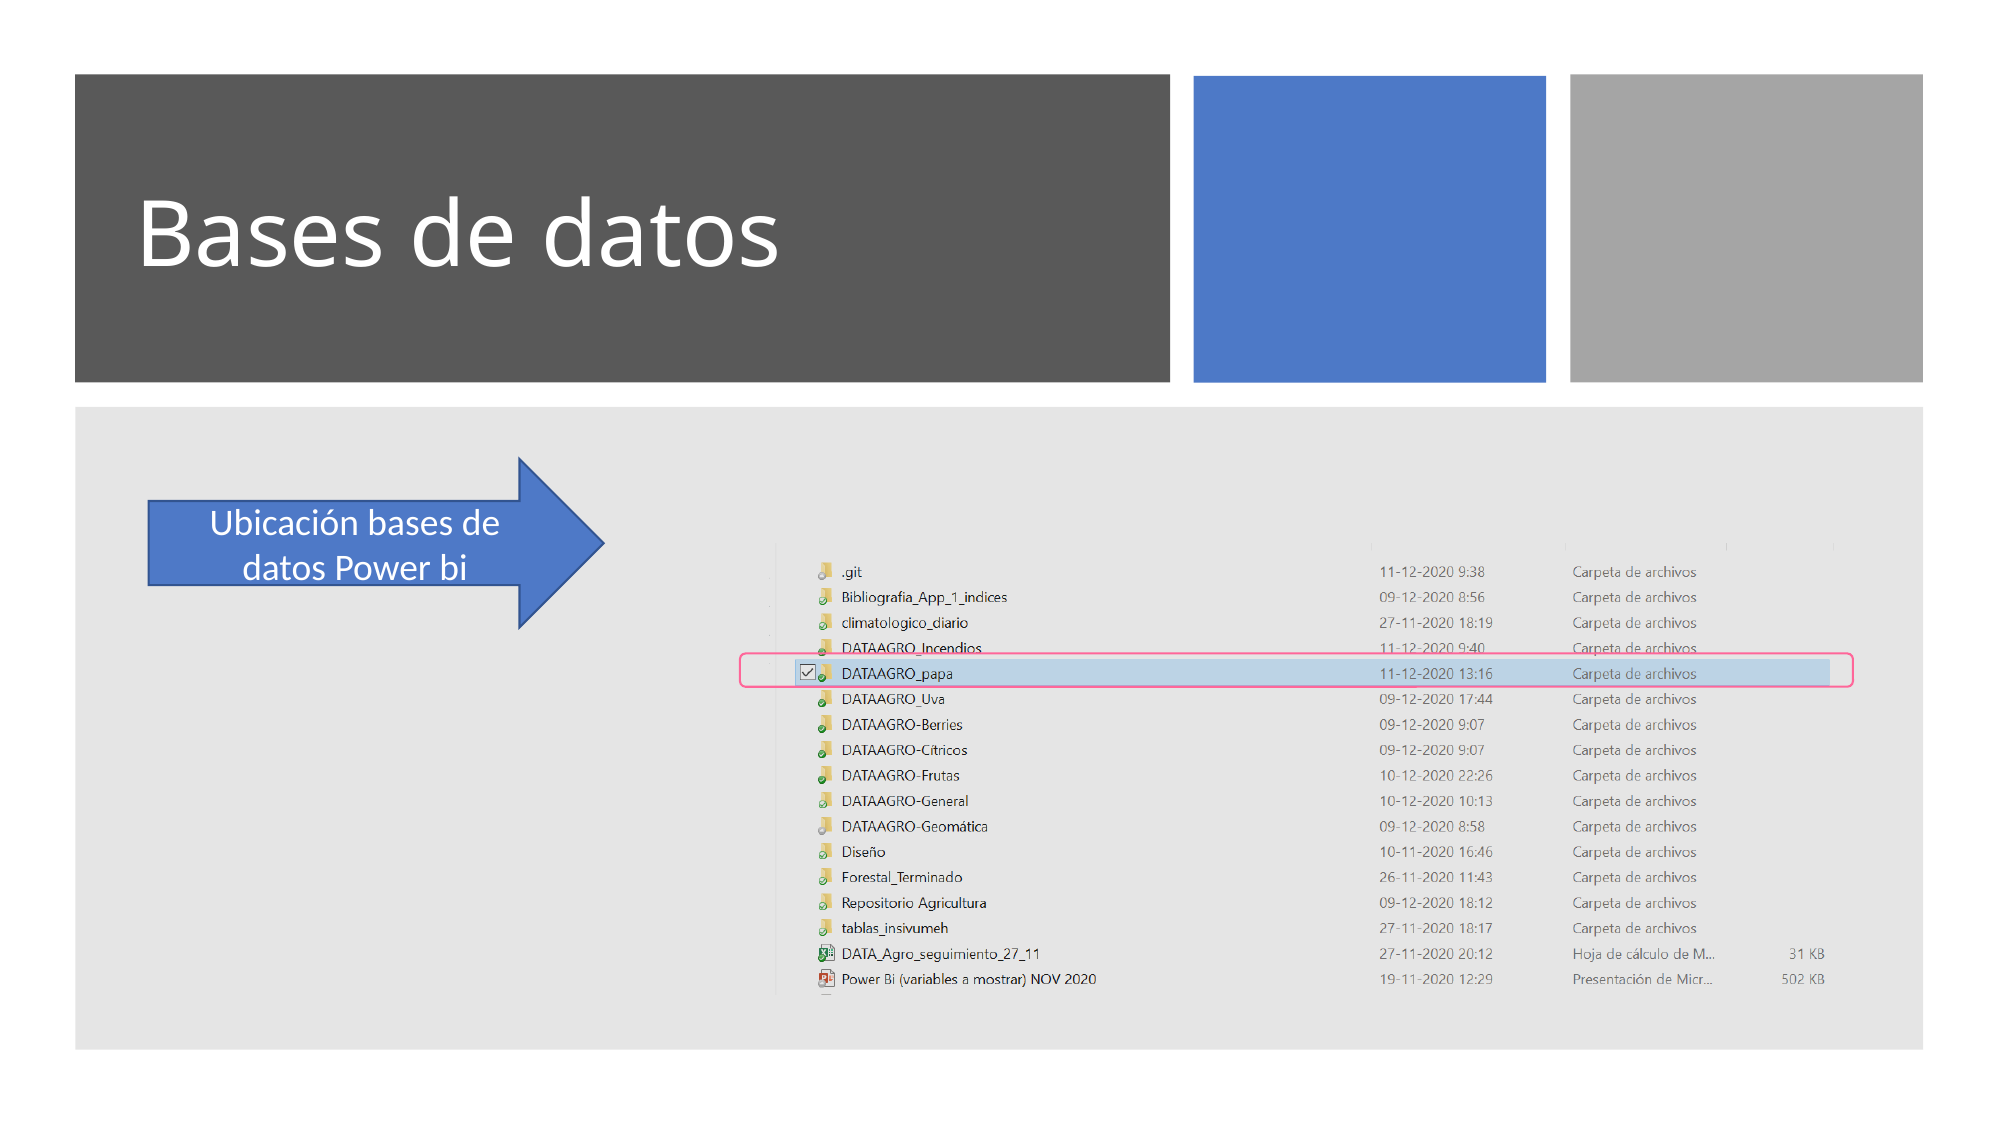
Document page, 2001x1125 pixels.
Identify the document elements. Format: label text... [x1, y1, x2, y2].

text_box Ubicación bases de datos Power bi [147, 456, 606, 630]
text_box [74, 73, 1171, 383]
picture [768, 543, 1888, 995]
text_box [738, 652, 768, 688]
title Bases de datos [120, 120, 1119, 354]
text_box [1569, 73, 1924, 383]
text_box [1193, 75, 1547, 384]
text_box [74, 406, 1924, 1051]
